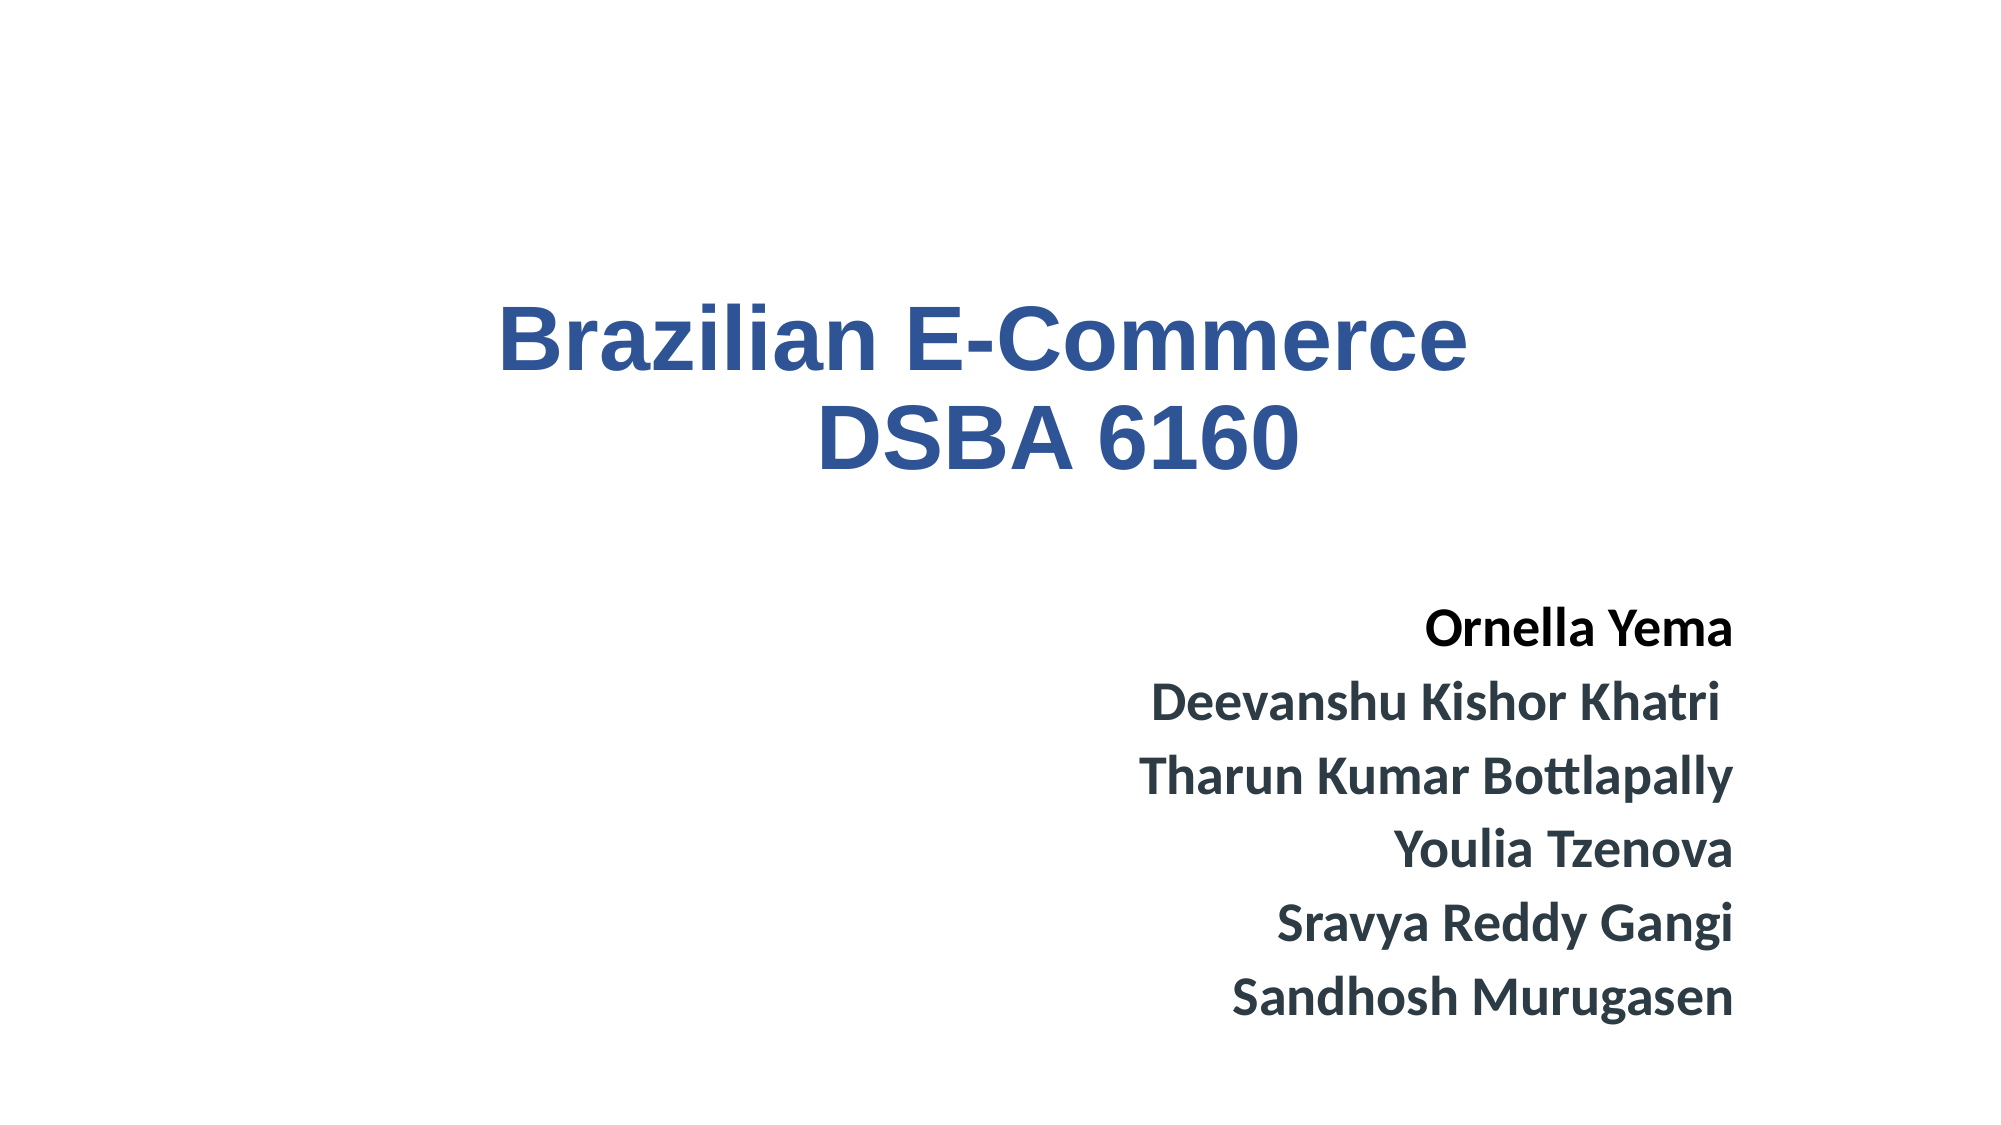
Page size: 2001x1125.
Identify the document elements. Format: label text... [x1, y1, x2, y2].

subtitle Ornella Yema Deevanshu Kishor Khatri Tharun Kumar Bottlapally Youlia Tzenova Sravya Reddy Gangi Sandhosh Murugasen [249, 590, 1750, 1041]
title Brazilian E-Commerce DSBA 6160 [134, 105, 1835, 497]
